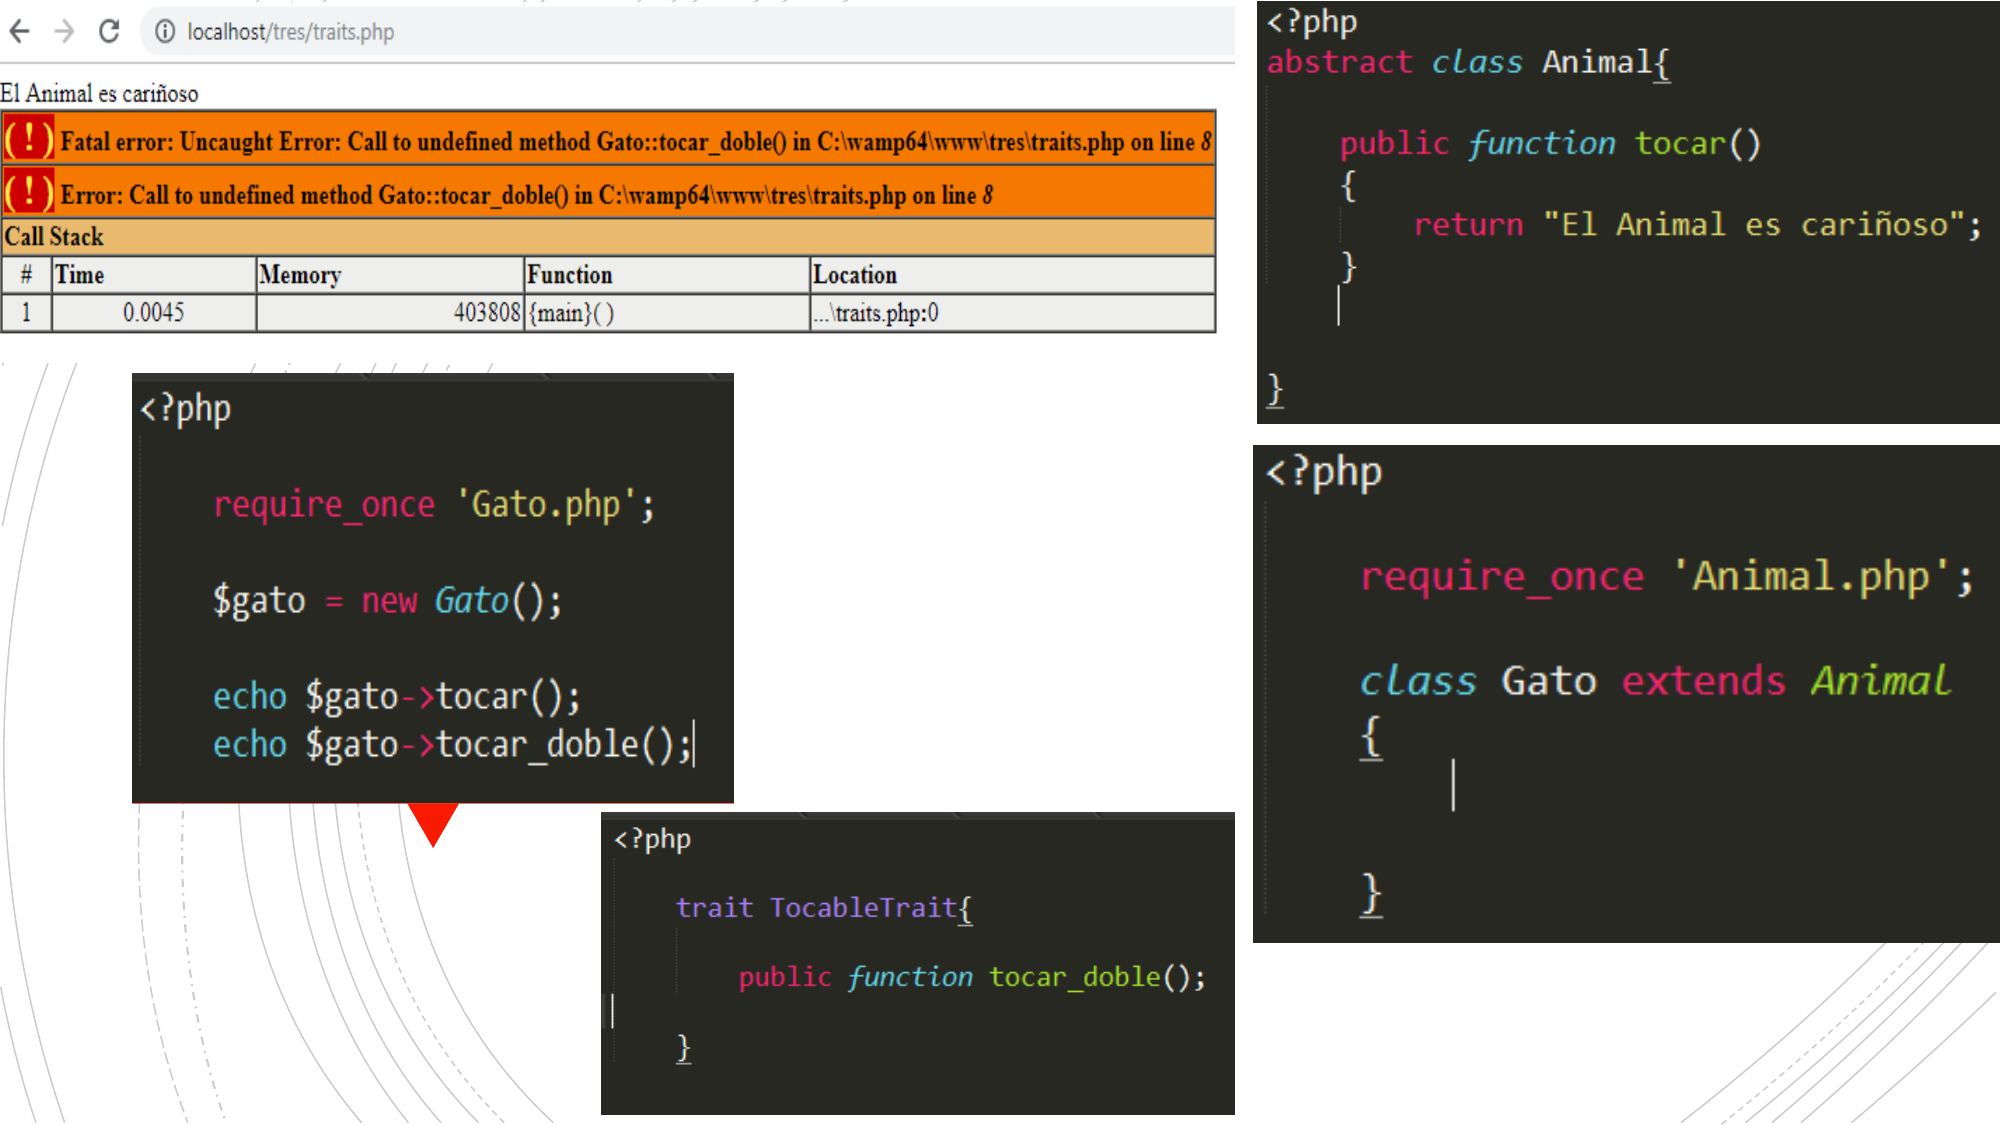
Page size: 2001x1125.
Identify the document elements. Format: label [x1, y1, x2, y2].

picture [1253, 445, 2000, 943]
picture [0, 2, 1235, 364]
picture [132, 372, 734, 803]
picture [601, 812, 1235, 1115]
picture [1256, 1, 2000, 424]
